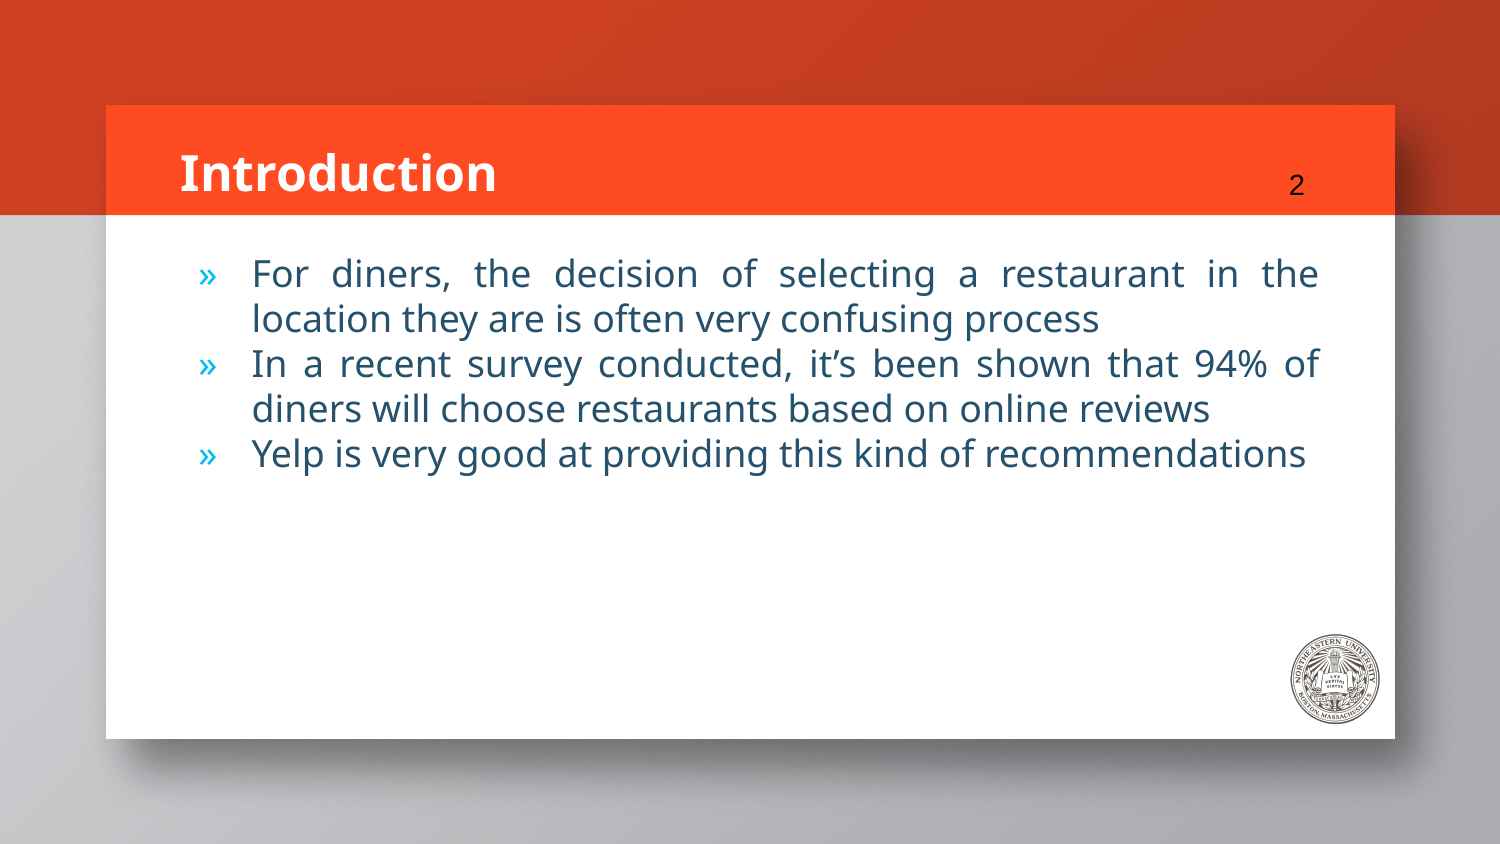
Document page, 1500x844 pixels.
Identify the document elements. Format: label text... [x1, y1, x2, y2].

picture [0, 0, 1500, 844]
list For diners, the decision of selecting a restaurant in the location they are is often very confusing process In a recent survey conducted, it’s been shown that 94% of diners will choose restaurants based on online reviews Yelp is very good at providing this kind of recommendations [165, 235, 1336, 692]
title Introduction [165, 106, 1273, 217]
slide_number 2 [1273, 106, 1364, 217]
